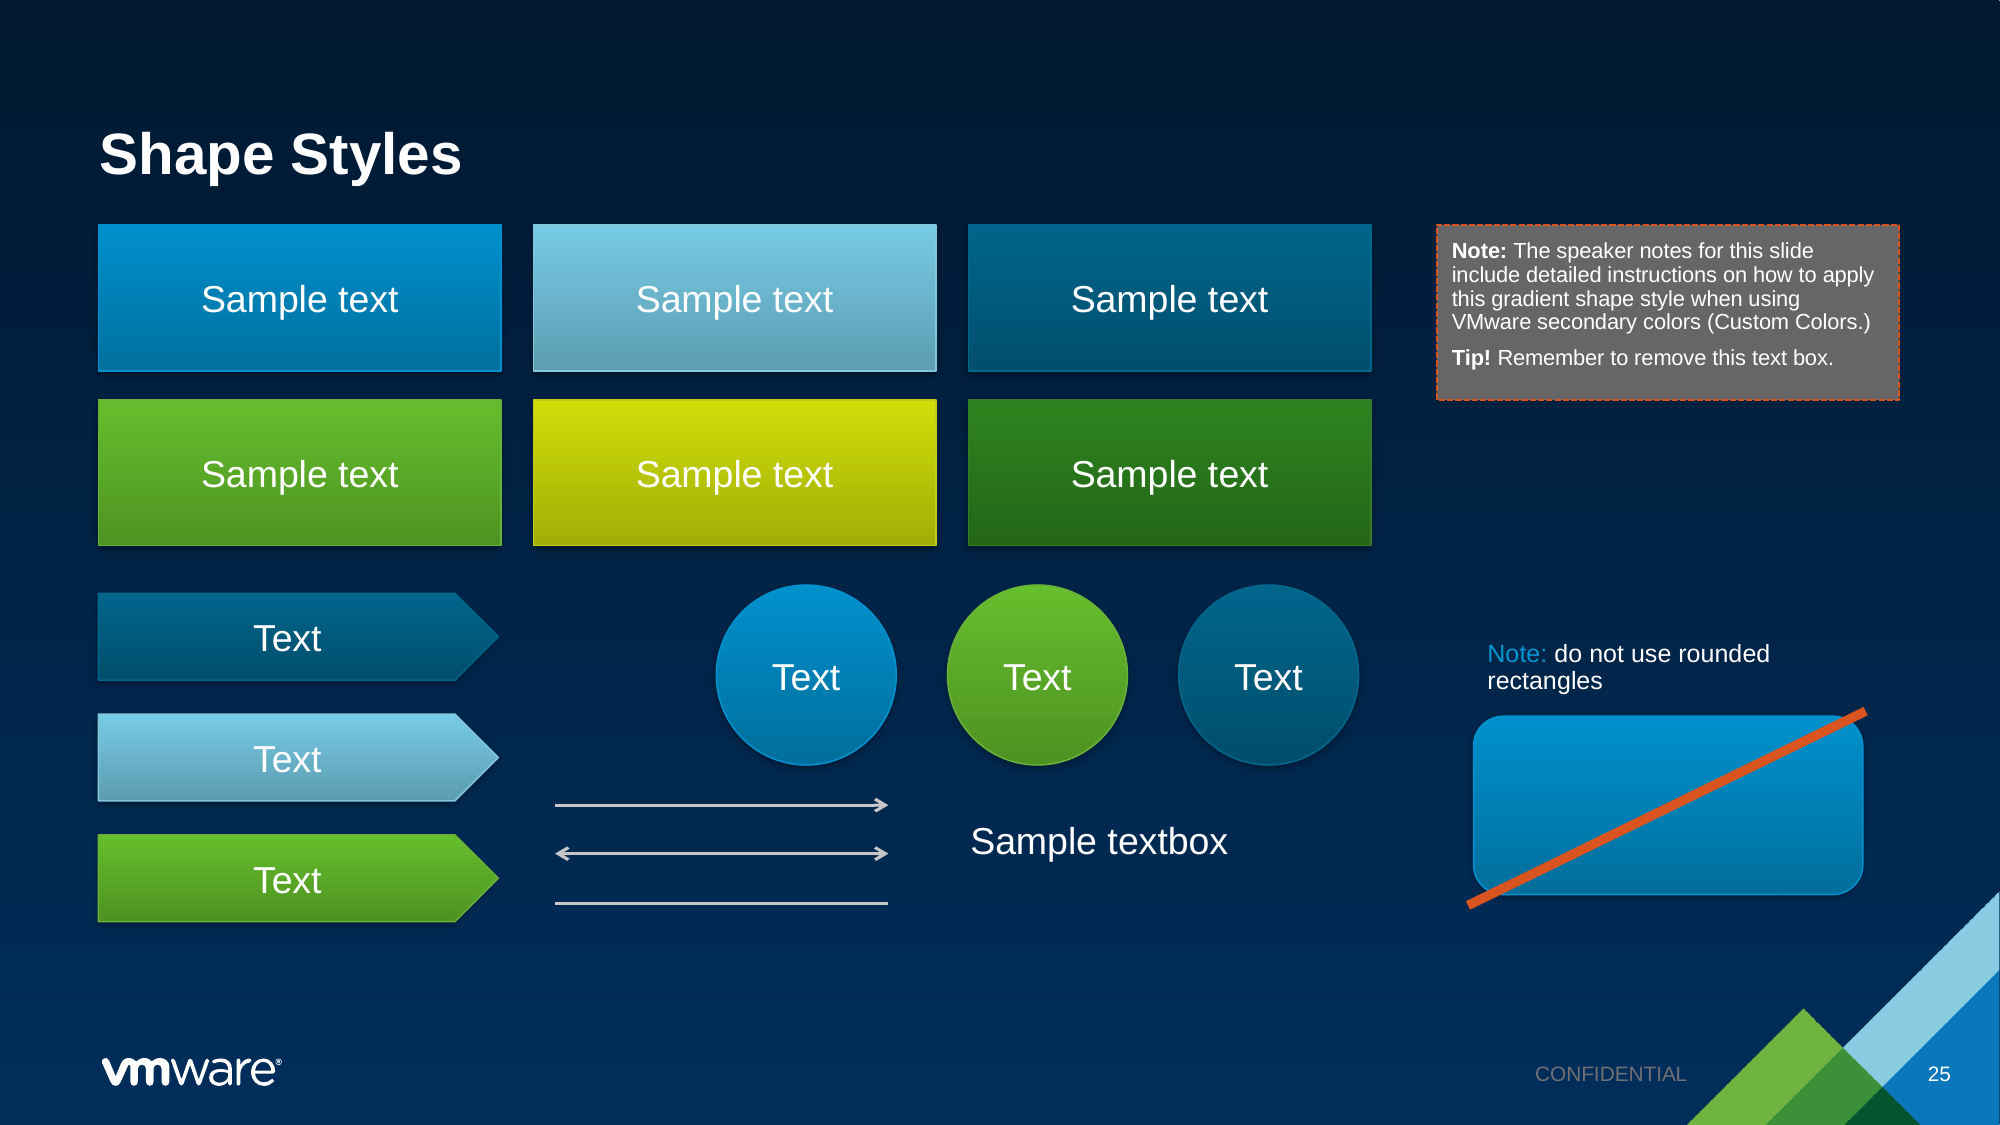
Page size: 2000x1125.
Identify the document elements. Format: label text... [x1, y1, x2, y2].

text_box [1467, 710, 1866, 906]
text_box Sample text [533, 399, 937, 546]
text_box Note: The speaker notes for this slide include detailed instructions on how to apply this gradient shape style when using VMware secondary colors (Custom Colors.) Tip! Remember to remove this text box. [1436, 224, 1900, 400]
text_box Text [97, 713, 499, 802]
text_box Note: do not use rounded rectangles [1487, 640, 1868, 712]
text_box Sample text [968, 224, 1372, 372]
text_box Text [946, 584, 1129, 766]
text_box Text [97, 834, 499, 923]
slide_number 25 [1902, 1060, 1977, 1085]
text_box Sample text [533, 224, 937, 372]
text_box Text [97, 592, 499, 681]
text_box Sample textbox [970, 822, 1387, 879]
picture [1674, 887, 2000, 1125]
footer CONFIDENTIAL [837, 1060, 1688, 1085]
text_box Sample text [968, 399, 1372, 546]
title Shape Styles [99, 54, 1900, 188]
text_box Text [715, 584, 898, 766]
text_box Sample text [98, 224, 502, 372]
text_box Text [1177, 584, 1360, 766]
text_box Sample text [98, 399, 502, 546]
